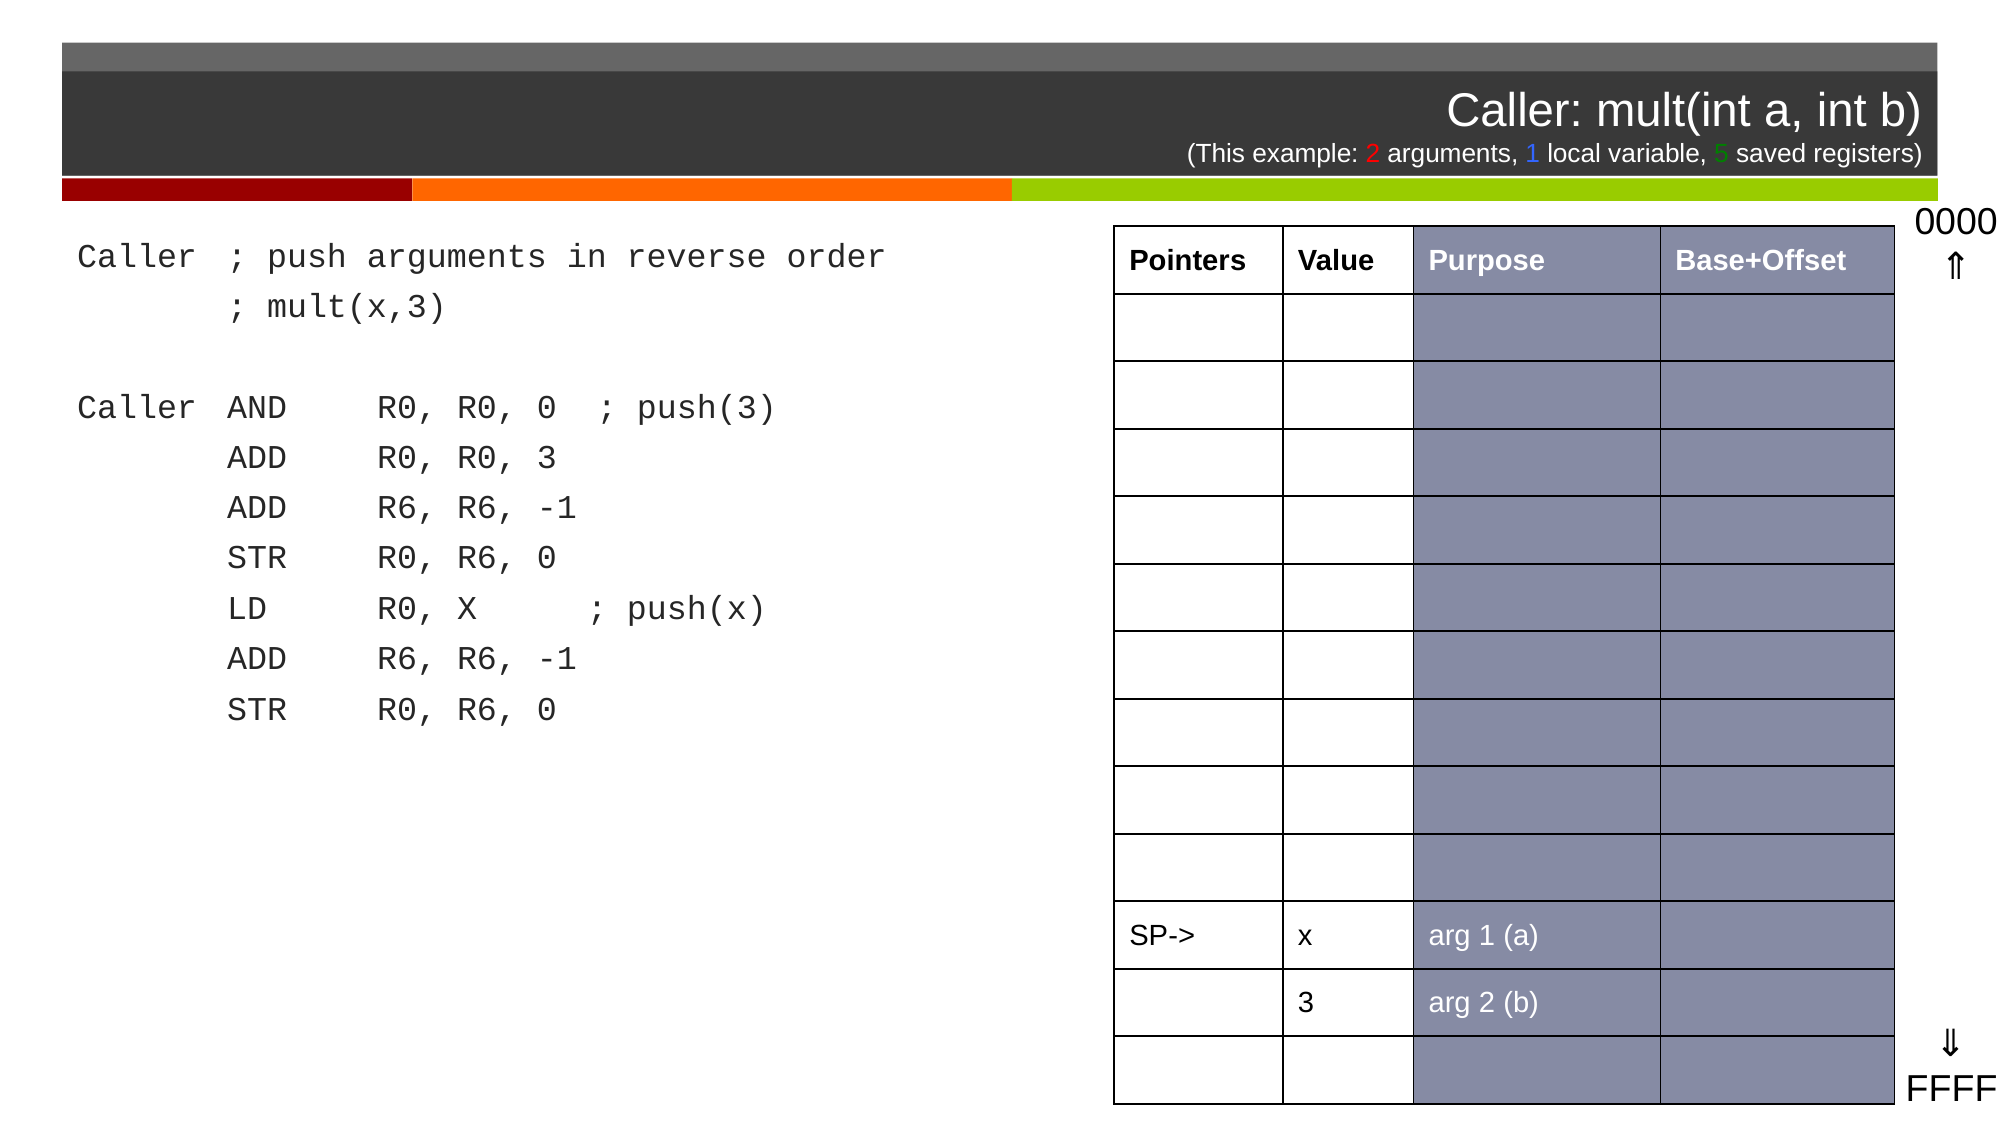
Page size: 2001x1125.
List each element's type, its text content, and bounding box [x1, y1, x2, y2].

table_cell [1661, 565, 1894, 630]
table_cell [1661, 497, 1894, 563]
table_cell [1661, 970, 1894, 1035]
text_box ⇓ FFFF [1890, 1011, 2000, 1117]
table_cell [1115, 632, 1282, 698]
table_cell arg 2 (b) [1414, 970, 1660, 1035]
table_cell 3 [1284, 970, 1413, 1035]
table_cell [1115, 767, 1282, 833]
table_cell [1284, 497, 1413, 563]
table_cell [1414, 632, 1660, 698]
table_cell [1115, 970, 1282, 1035]
table_cell [1661, 295, 1894, 360]
table_cell SP-> [1115, 902, 1282, 968]
table_cell [1284, 362, 1413, 428]
table_cell x [1284, 902, 1413, 968]
table_header Base+Offset [1661, 227, 1894, 293]
table_header Purpose [1414, 227, 1660, 293]
table_cell [1661, 902, 1894, 968]
table_cell [1284, 295, 1413, 360]
table_cell [1115, 295, 1282, 360]
table_cell [1284, 767, 1413, 833]
table_cell [1115, 565, 1282, 630]
table_cell [1414, 700, 1660, 765]
table_cell [1115, 497, 1282, 563]
table_cell [1414, 295, 1660, 360]
list Caller ; push arguments in reverse order ; mult(x,3) Caller AND R0, R0, 0 ; push(3) ADD R0, R0, 3 ADD R6, R6, -1 STR R0, R6, 0 LD R0, X ; push(x) ADD R6, R6, -1 STR R0, R6, 0 [62, 226, 1044, 1017]
table_cell [1284, 632, 1413, 698]
table_cell [1414, 497, 1660, 563]
table_cell [1284, 430, 1413, 495]
table_cell [1414, 835, 1660, 900]
table_cell [1284, 565, 1413, 630]
table_cell [1414, 362, 1660, 428]
table_cell [1661, 767, 1894, 833]
table_cell [1414, 767, 1660, 833]
table_cell [1115, 700, 1282, 765]
table_cell [1661, 430, 1894, 495]
text_box 0000 ⇑ [1899, 189, 2000, 295]
table_cell [1115, 1037, 1282, 1103]
table_cell [1414, 1037, 1660, 1103]
table_cell [1284, 700, 1413, 765]
table_cell [1661, 700, 1894, 765]
table_cell [1661, 1037, 1894, 1103]
title Caller: mult(int a, int b) (This example: 2 arguments, 1 local variable, 5 saved registers) [62, 71, 1938, 176]
table_cell [1284, 1037, 1413, 1103]
table_header Value [1284, 227, 1413, 293]
table_header Pointers [1115, 227, 1282, 293]
table_cell arg 1 (a) [1414, 902, 1660, 968]
table_cell [1115, 835, 1282, 900]
table_cell [1414, 430, 1660, 495]
table_cell [1414, 565, 1660, 630]
table_cell [1661, 632, 1894, 698]
table_cell [1284, 835, 1413, 900]
table_cell [1115, 430, 1282, 495]
table_cell [1115, 362, 1282, 428]
table_cell [1661, 835, 1894, 900]
table_cell [1661, 362, 1894, 428]
